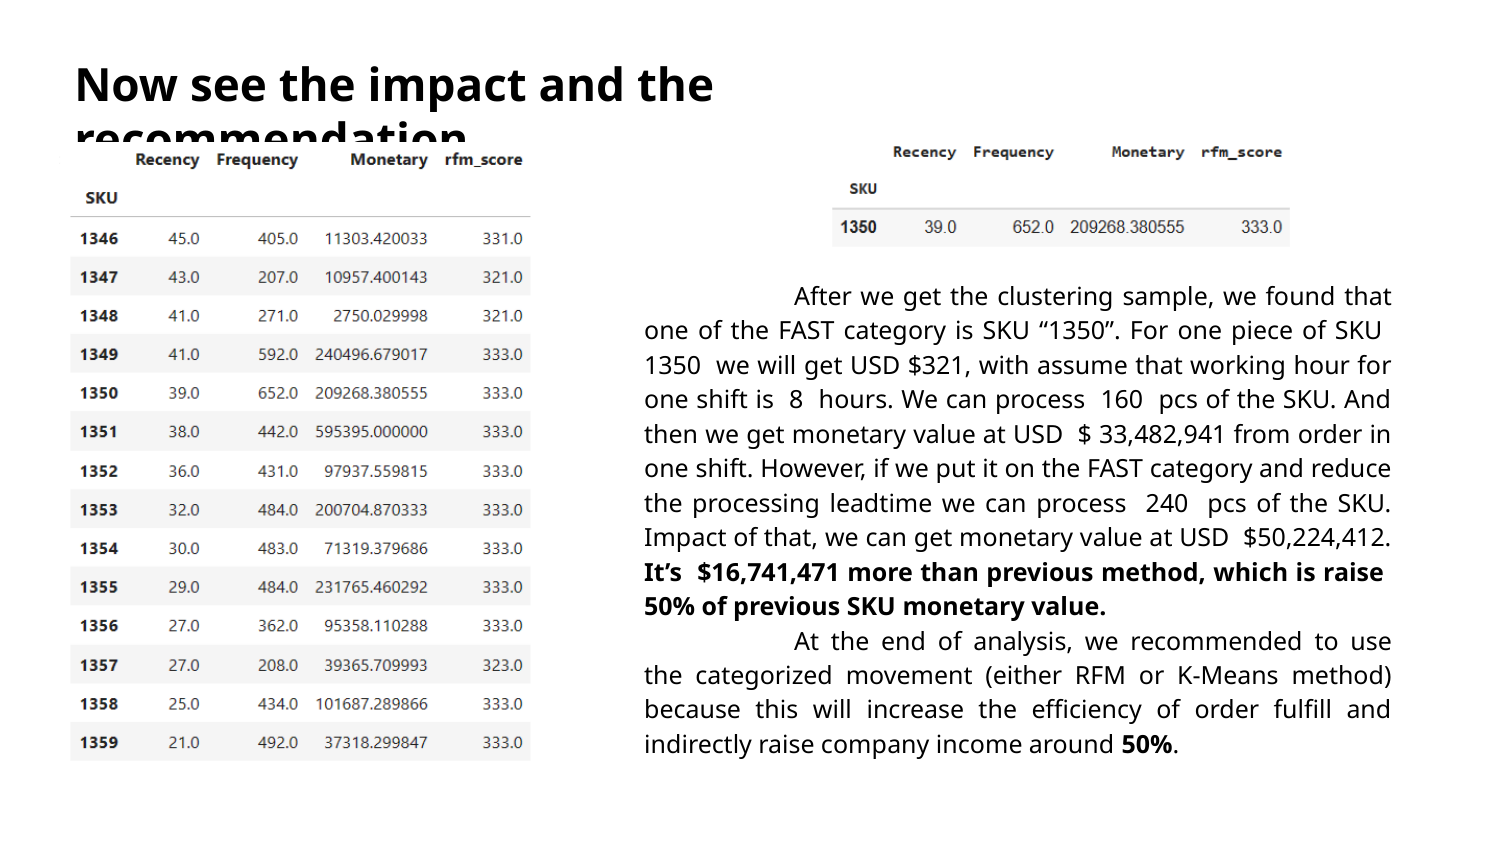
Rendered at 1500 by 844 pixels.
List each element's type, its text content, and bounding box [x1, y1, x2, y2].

title Now see the impact and the recommendation. [59, 40, 1092, 118]
picture [824, 140, 1294, 251]
text_box After we get the clustering sample, we found that one of the FAST category is SKU “1350”. For one piece of SKU 1350 we will get USD $321, with assume that working hour for one shift is 8 hours. We can process 160 pcs of the SKU. And then we get monetary value at USD $ 33,482,941 from order in one shift. However, if we put it on the FAST category and reduce the processing leadtime we can process 240 pcs of the SKU. Impact of that, we can get monetary value at USD $50,224,412. It’s $16,741,471 more than previous method, which is raise 50% of previous SKU monetary value. At the end of analysis, we recommended to use the categorized movement (either RFM or K-Means method) because this will increase the efficiency of order fulfill and indirectly raise company income around 50%. [644, 278, 1393, 790]
picture [59, 142, 592, 769]
